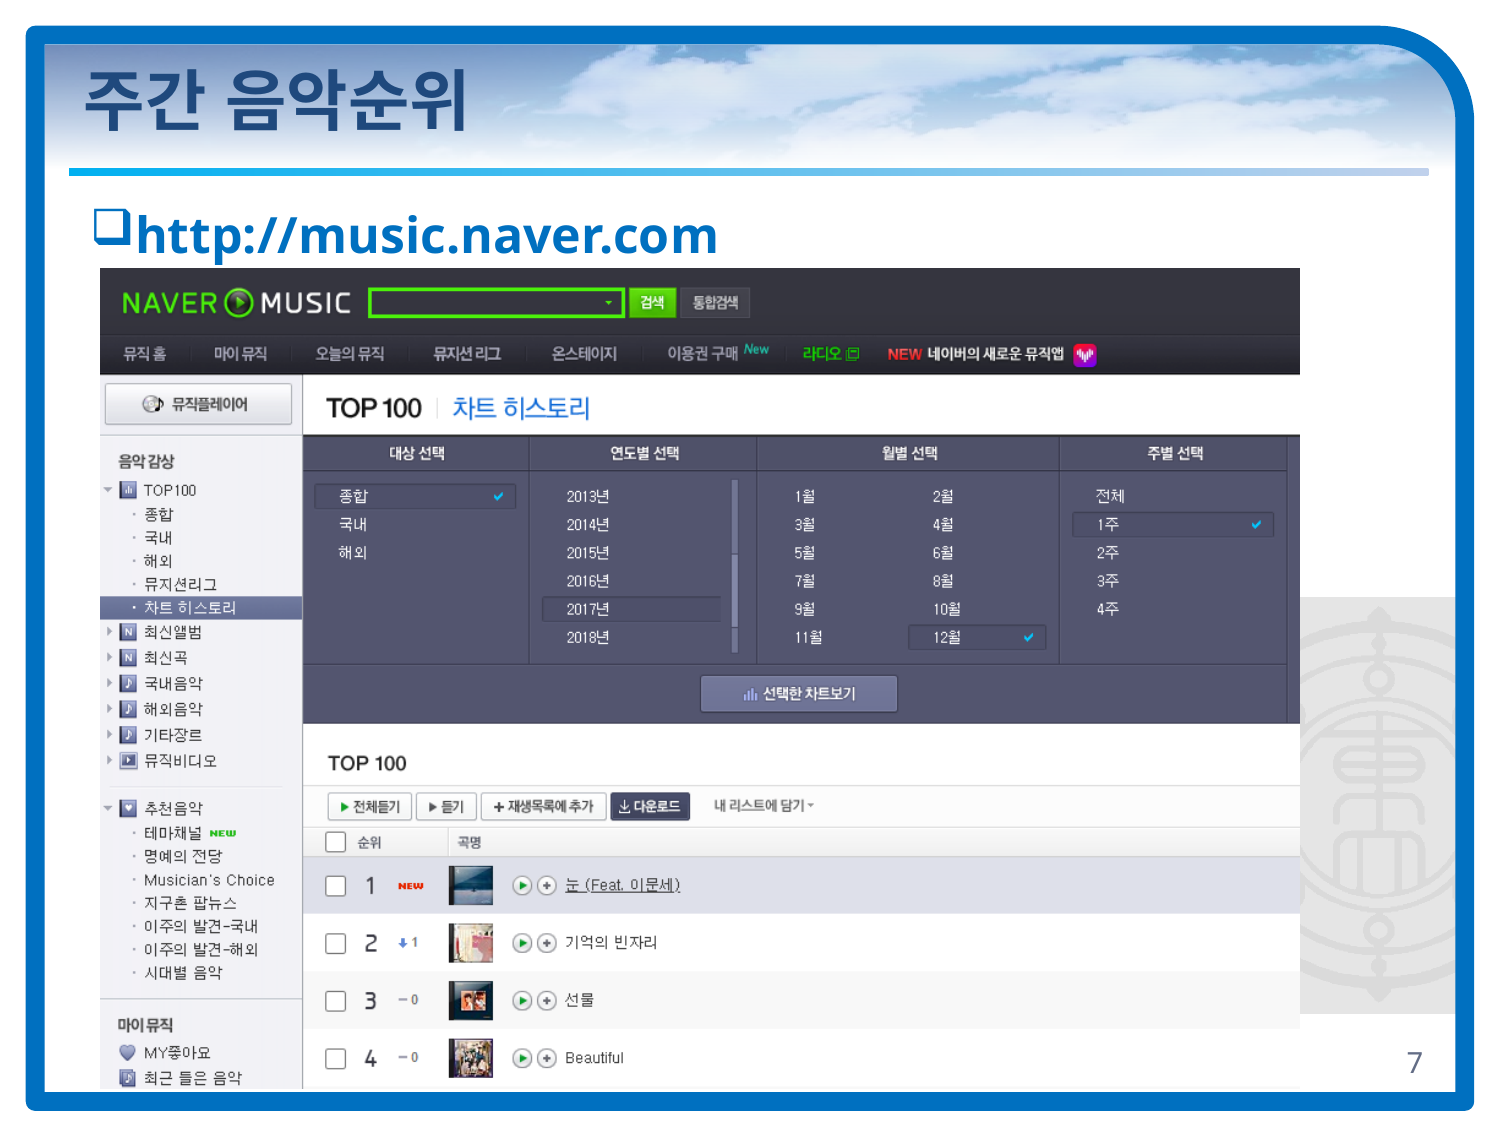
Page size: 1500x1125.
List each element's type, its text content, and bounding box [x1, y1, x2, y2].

title 주간 음악순위 [68, 35, 1419, 163]
list http://music.naver.com [75, 195, 1425, 1005]
slide_number 7 [1344, 1029, 1487, 1100]
picture [100, 268, 1300, 1089]
